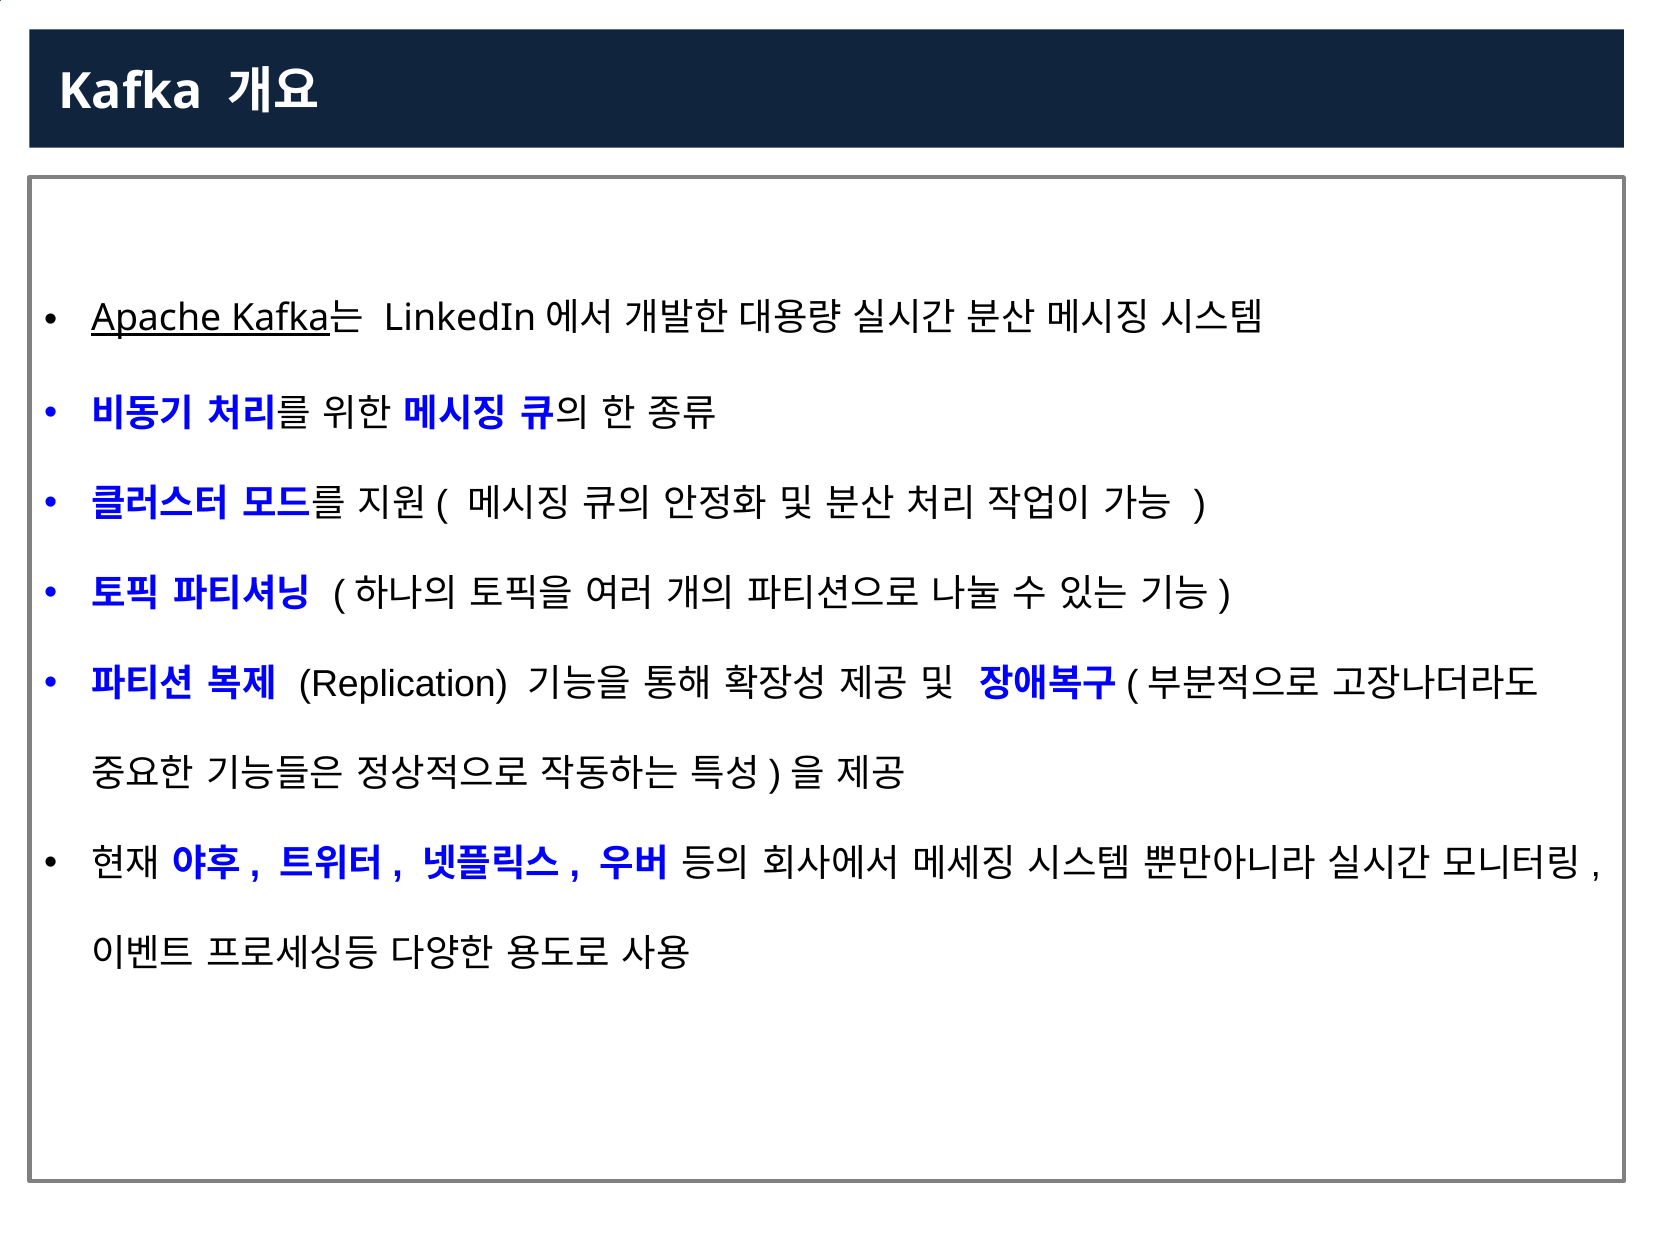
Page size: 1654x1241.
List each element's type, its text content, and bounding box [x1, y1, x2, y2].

text_box [27, 175, 1626, 1183]
text_box Kafka 개요 [29, 29, 1624, 148]
text_box Apache Kafka는 LinkedIn에서 개발한 대용량 실시간 분산 메시징 시스템 비동기 처리를 위한 메시징 큐의 한 종류 클러스터 모드를 지원( 메시징 큐의 안정화 및 분산 처리 작업이 가능 ) 토픽 파티셔닝 (하나의 토픽을 여러 개의 파티션으로 나눌 수 있는 기능) 파티션 복제 (Replication) 기능을 통해 확장성 제공 및 장애복구(부분적으로 고장나더라도 중요한 기능들은 정상적으로 작동하는 특성)을 제공 현재 야후, 트위터, 넷플릭스, 우버 등의 회사에서 메세징 시스템 뿐만아니라 실시간 모니터링, 이벤트 프로세싱등 다양한 용도로 사용 [29, 177, 1624, 1039]
